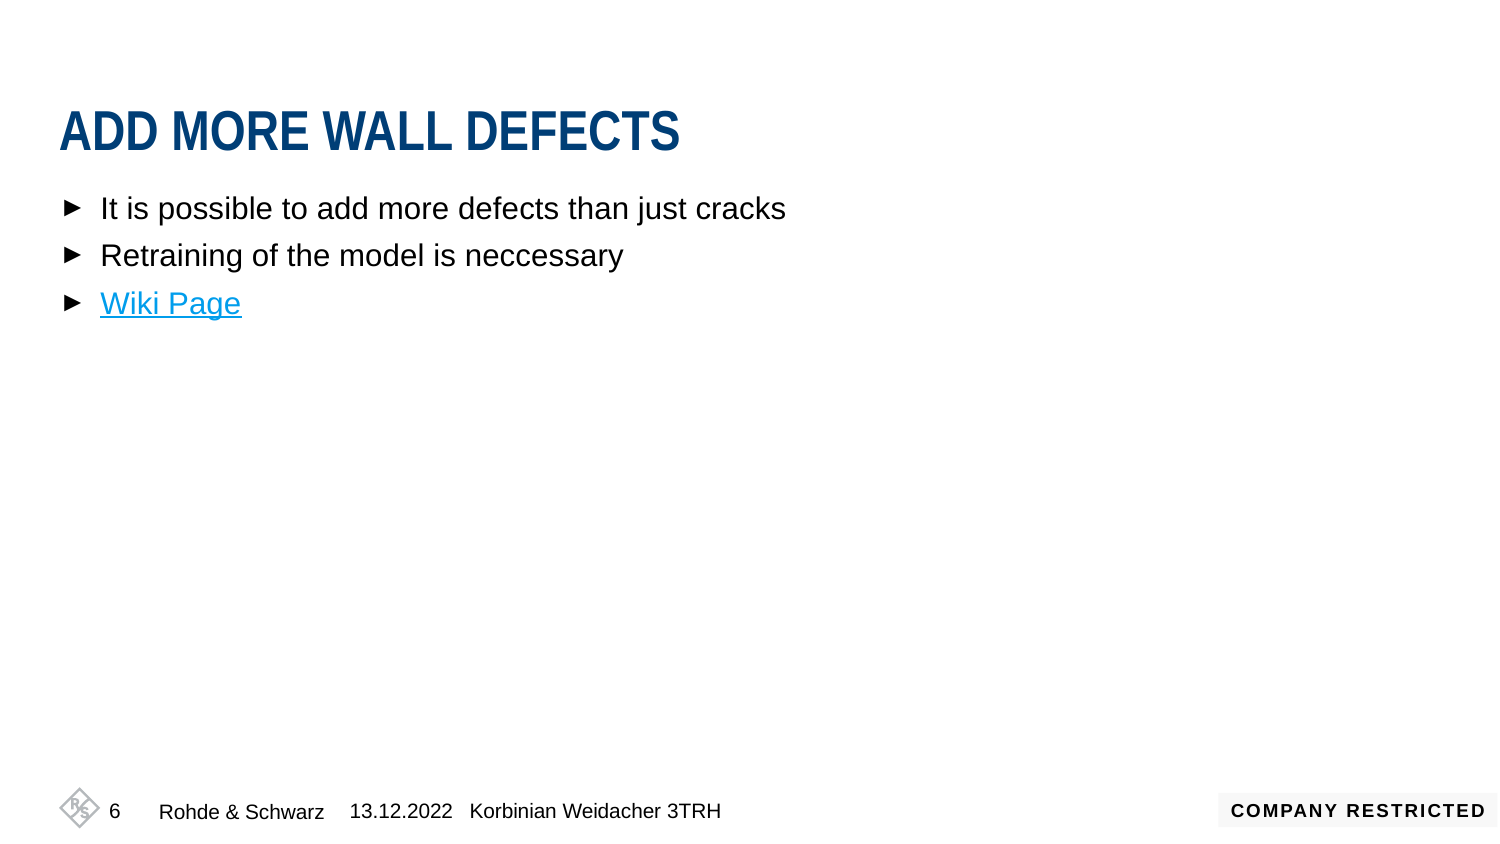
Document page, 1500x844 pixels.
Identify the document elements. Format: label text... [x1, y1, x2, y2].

text_box COMPANY RESTRICTED [1218, 792, 1498, 828]
list It is possible to add more defects than just cracks Retraining of the model is neccessary Wiki Page [59, 186, 1453, 765]
footer Korbinian Weidacher 3TRH [469, 797, 954, 820]
slide_number 6 [109, 797, 151, 820]
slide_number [333, 797, 469, 820]
title Add more wall defects [59, 47, 1453, 163]
